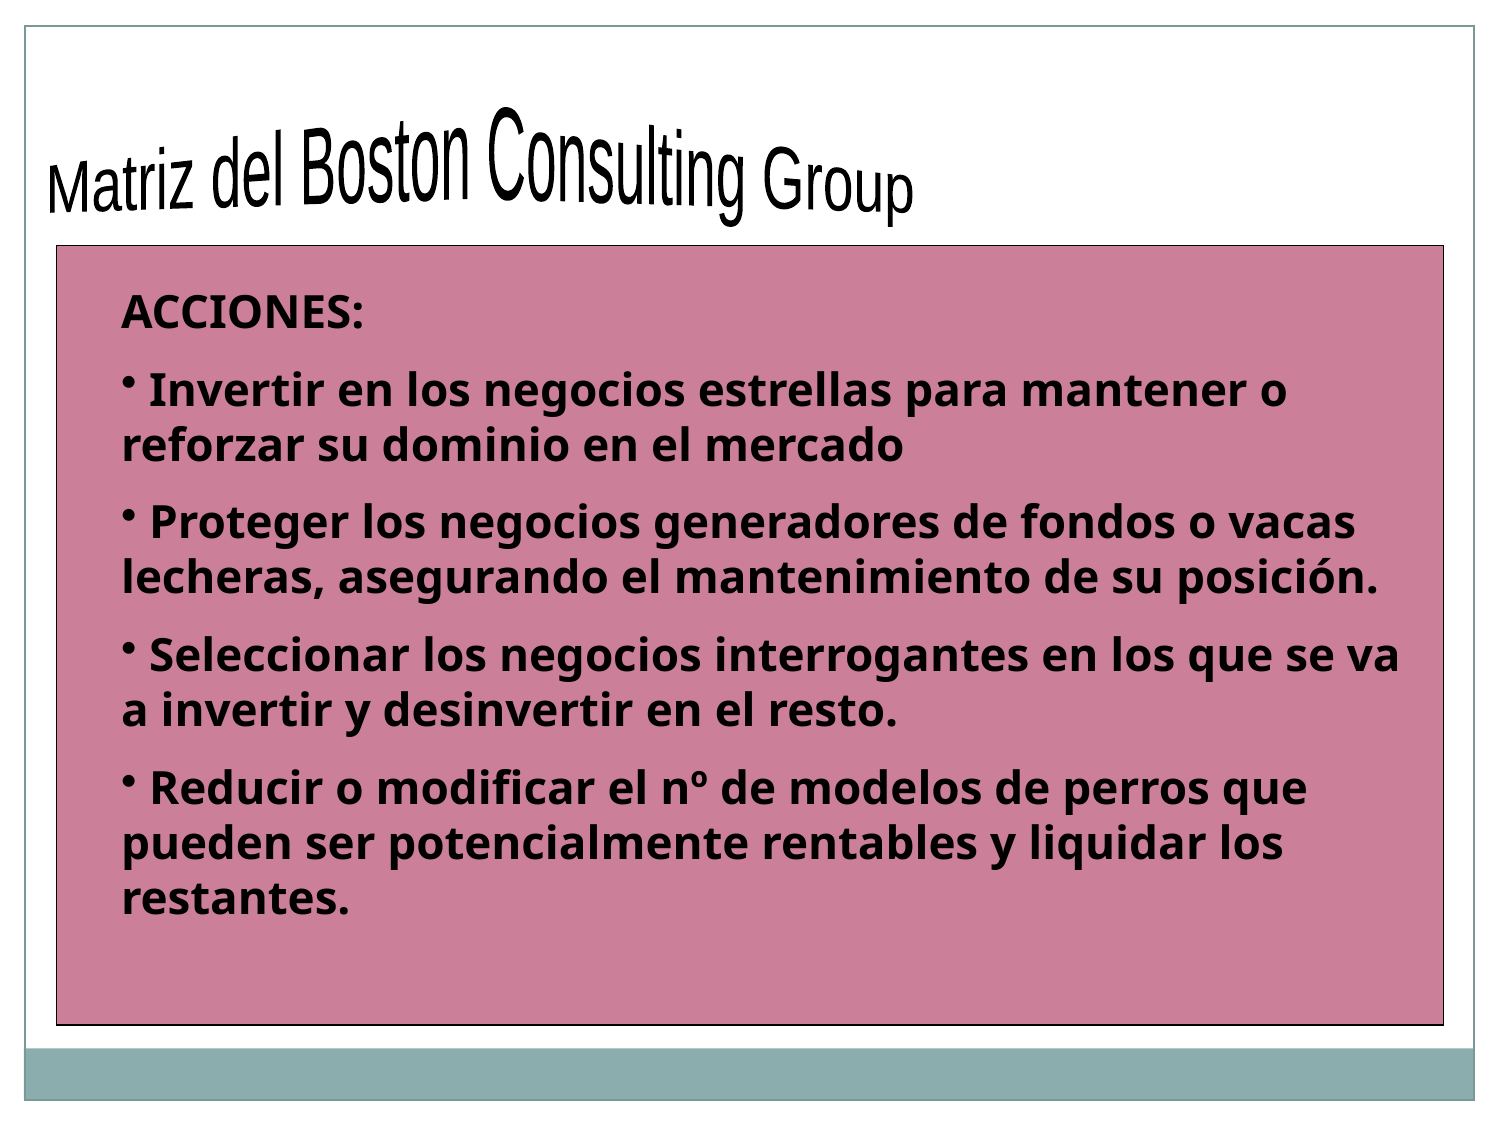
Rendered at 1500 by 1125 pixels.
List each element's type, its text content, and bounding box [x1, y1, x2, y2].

text_box [56, 245, 1444, 1025]
text_box ACCIONES: Invertir en los negocios estrellas para mantener o reforzar su dominio en el mercado Proteger los negocios generadores de fondos o vacas lecheras, asegurando el mantenimiento de su posición. Seleccionar los negocios interrogantes en los que se va a invertir y desinvertir en el resto. Reducir o modificar el nº de modelos de perros que pueden ser potencialmente rentables y liquidar los restantes. [106, 274, 1432, 932]
